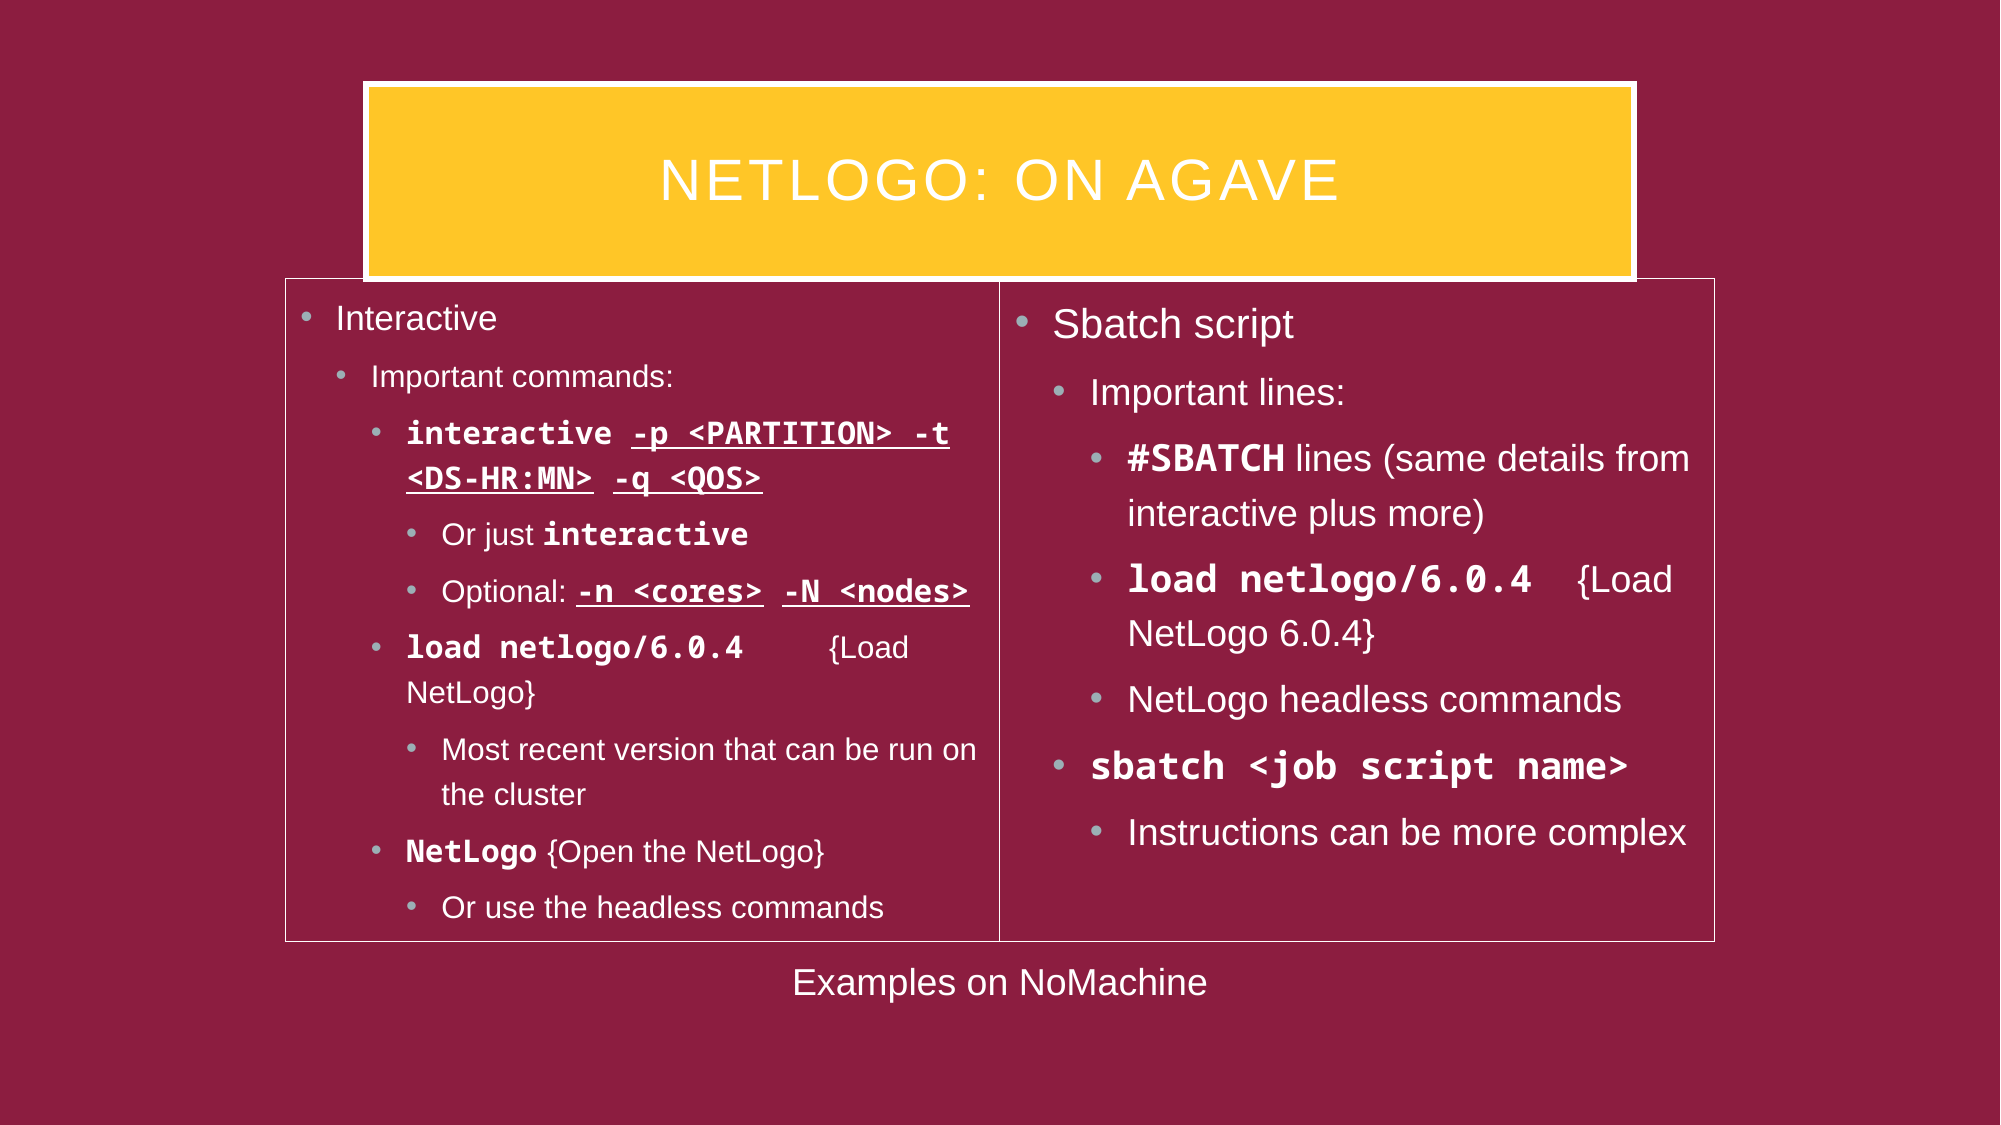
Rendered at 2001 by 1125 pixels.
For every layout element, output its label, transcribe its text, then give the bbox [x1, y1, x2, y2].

title NetLogo: On Agave [363, 81, 1637, 278]
list Interactive Important commands: interactive -p <PARTITION> -t <DS-HR:MN> -q <QOS> Or just interactive Optional: -n <cores> -N <nodes> load netlogo/6.0.4 {Load NetLogo} Most recent version that can be run on the cluster NetLogo {Open the NetLogo} Or use the headless commands [285, 278, 999, 942]
text_box Sbatch script Important lines: #SBATCH lines (same details from interactive plus more) load netlogo/6.0.4 {Load NetLogo 6.0.4} NetLogo headless commands sbatch <job script name> Instructions can be more complex [999, 278, 1715, 942]
text_box Examples on NoMachine [682, 941, 1317, 1013]
